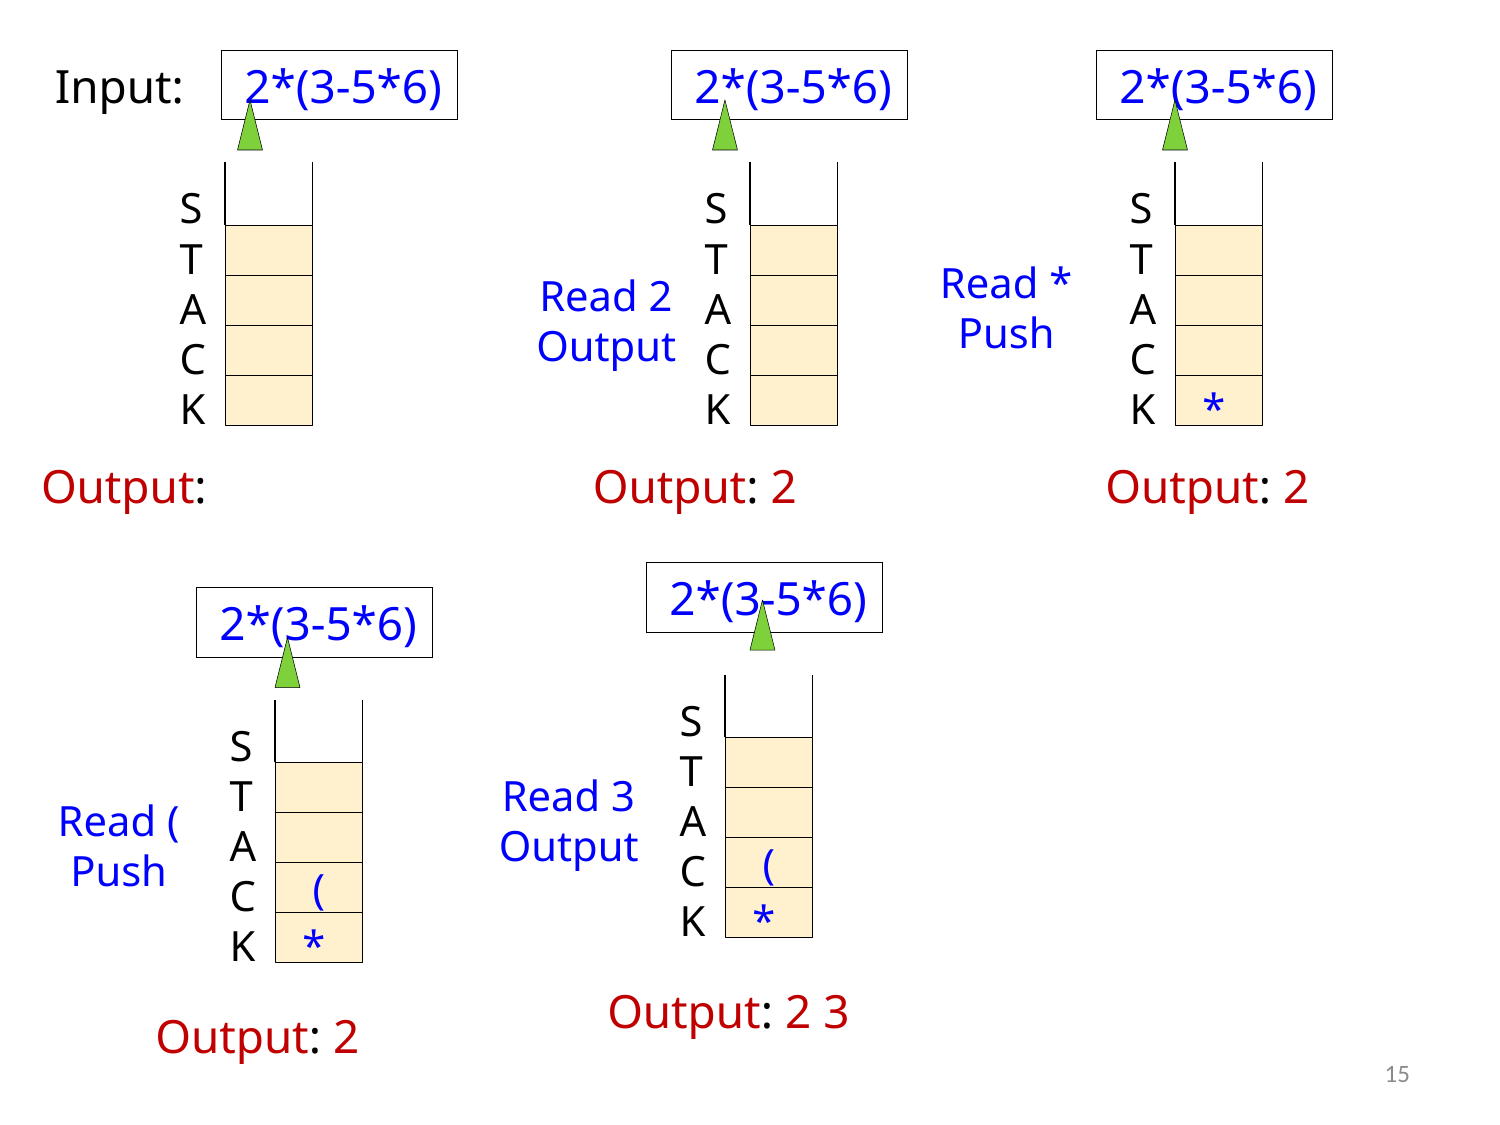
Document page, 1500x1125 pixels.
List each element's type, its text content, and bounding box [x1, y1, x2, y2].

text_box Output: 2 3 [592, 975, 865, 1045]
text_box 2*(3-5*6) [196, 587, 433, 658]
text_box Read 3 Output [474, 762, 657, 878]
text_box Output: 2 [140, 999, 375, 1070]
text_box 2*(3-5*6) [1096, 50, 1333, 120]
text_box Output: 2 [1090, 450, 1325, 520]
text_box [687, 162, 838, 443]
text_box Input: [40, 50, 199, 120]
text_box Output: [26, 450, 222, 520]
text_box [235, 97, 265, 153]
text_box [710, 97, 740, 153]
text_box Output: 2 [578, 450, 812, 520]
text_box Read * Push [912, 249, 1100, 365]
text_box [747, 597, 778, 653]
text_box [1112, 162, 1263, 443]
text_box [272, 635, 303, 690]
text_box Read 2 Output [512, 262, 682, 378]
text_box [662, 674, 813, 956]
slide_number 15 [1074, 1042, 1425, 1103]
text_box [1160, 97, 1190, 153]
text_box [212, 699, 363, 981]
text_box Read ( Push [24, 787, 207, 903]
text_box 2*(3-5*6) [646, 562, 883, 633]
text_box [162, 162, 313, 443]
text_box 2*(3-5*6) [221, 50, 458, 120]
text_box 2*(3-5*6) [671, 50, 908, 120]
